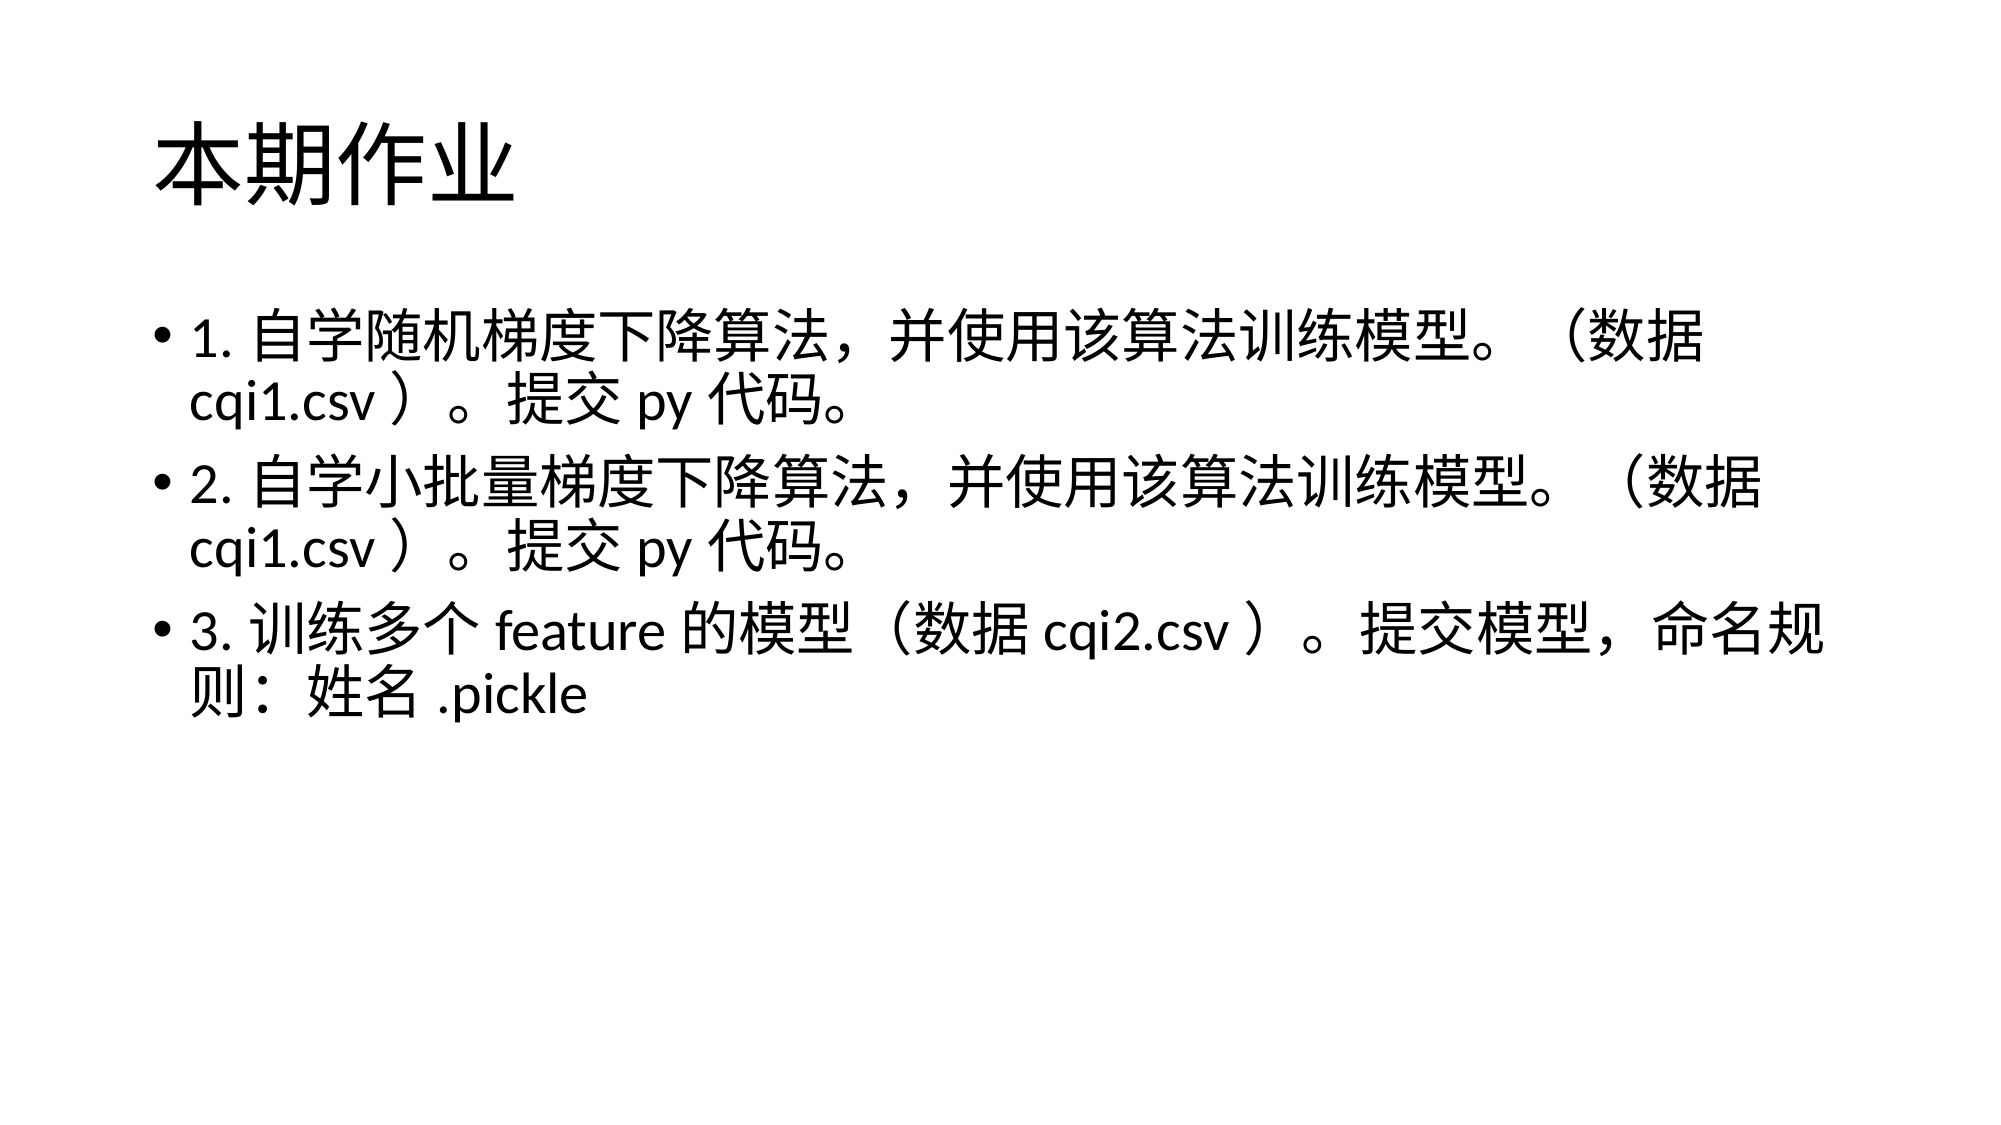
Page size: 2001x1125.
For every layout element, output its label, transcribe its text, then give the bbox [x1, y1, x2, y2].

list 1.自学随机梯度下降算法，并使用该算法训练模型。（数据cqi1.csv）。提交py代码。 2.自学小批量梯度下降算法，并使用该算法训练模型。（数据cqi1.csv）。提交py代码。 3.训练多个feature的模型（数据cqi2.csv）。提交模型，命名规则：姓名.pickle [137, 299, 1863, 1014]
title 本期作业 [137, 59, 1863, 278]
